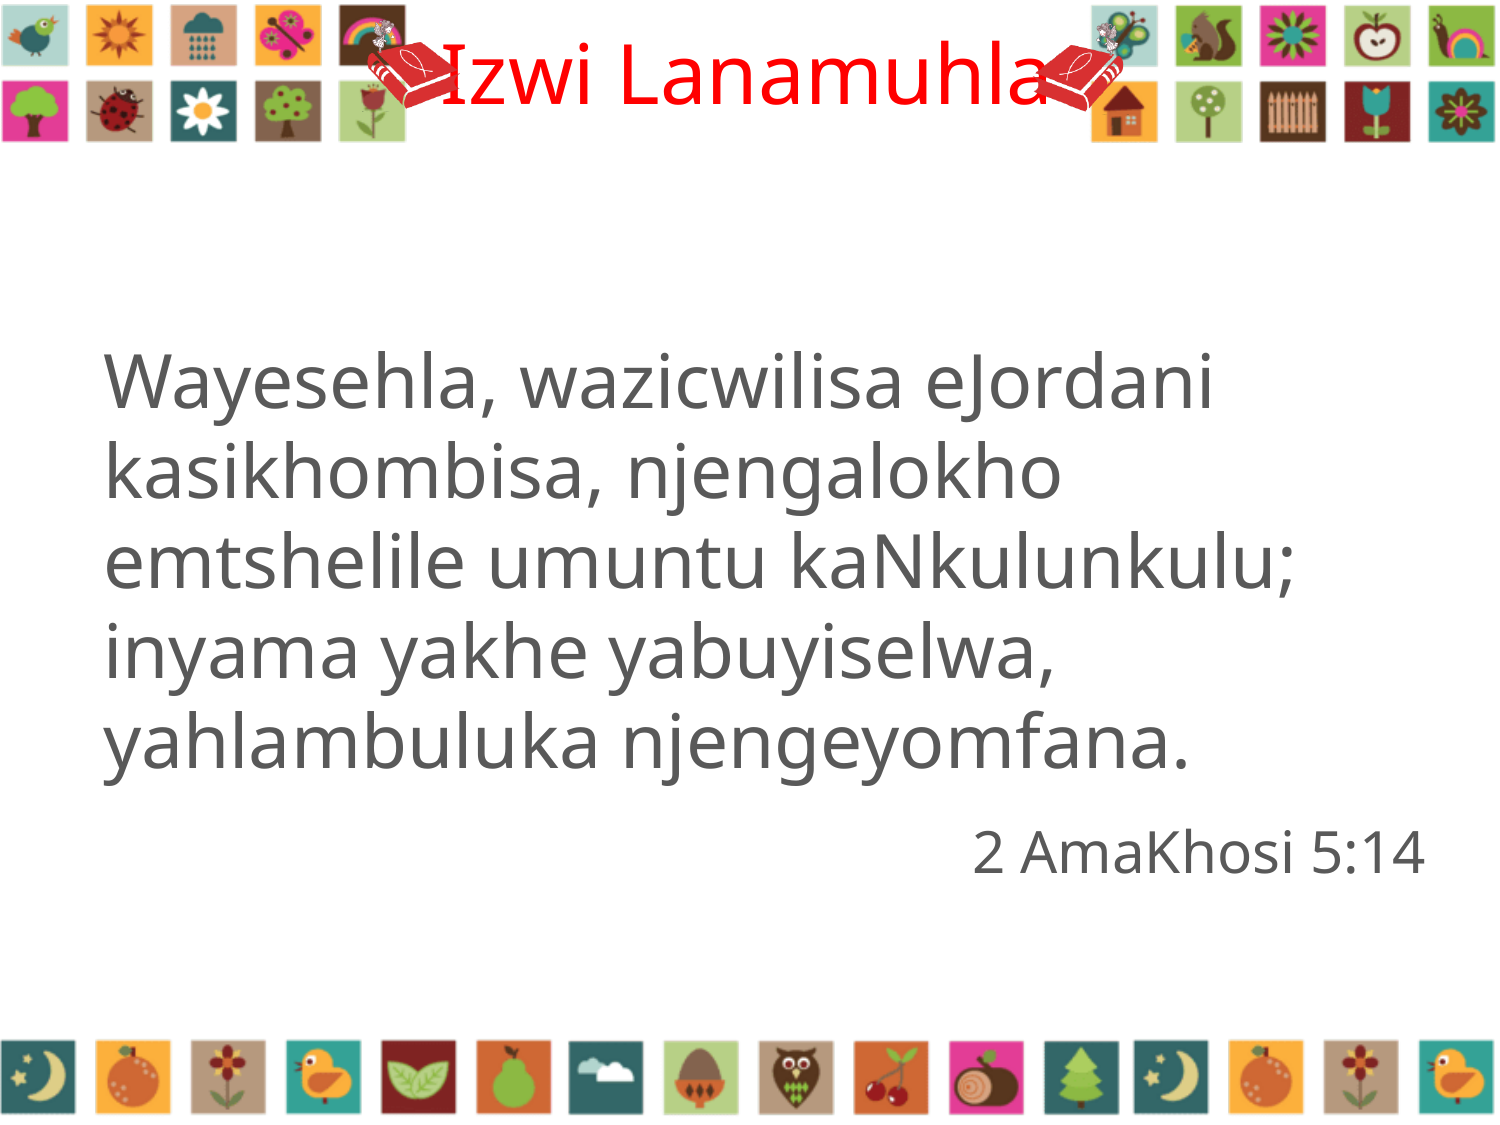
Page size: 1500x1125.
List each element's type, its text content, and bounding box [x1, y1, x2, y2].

text_box Izwi Lanamuhla [425, 13, 1078, 129]
text_box 2 AmaKhosi 5:14 [808, 807, 1441, 893]
picture [1001, 3, 1500, 150]
picture [0, 3, 492, 150]
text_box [0, 1028, 1500, 1118]
text_box Wayesehla, wazicwilisa eJordani kasikhombisa, njengalokho emtshelile umuntu kaNkulunkulu; inyama yakhe yabuyiselwa, yahlambuluka njengeyomfana. [88, 326, 1436, 791]
